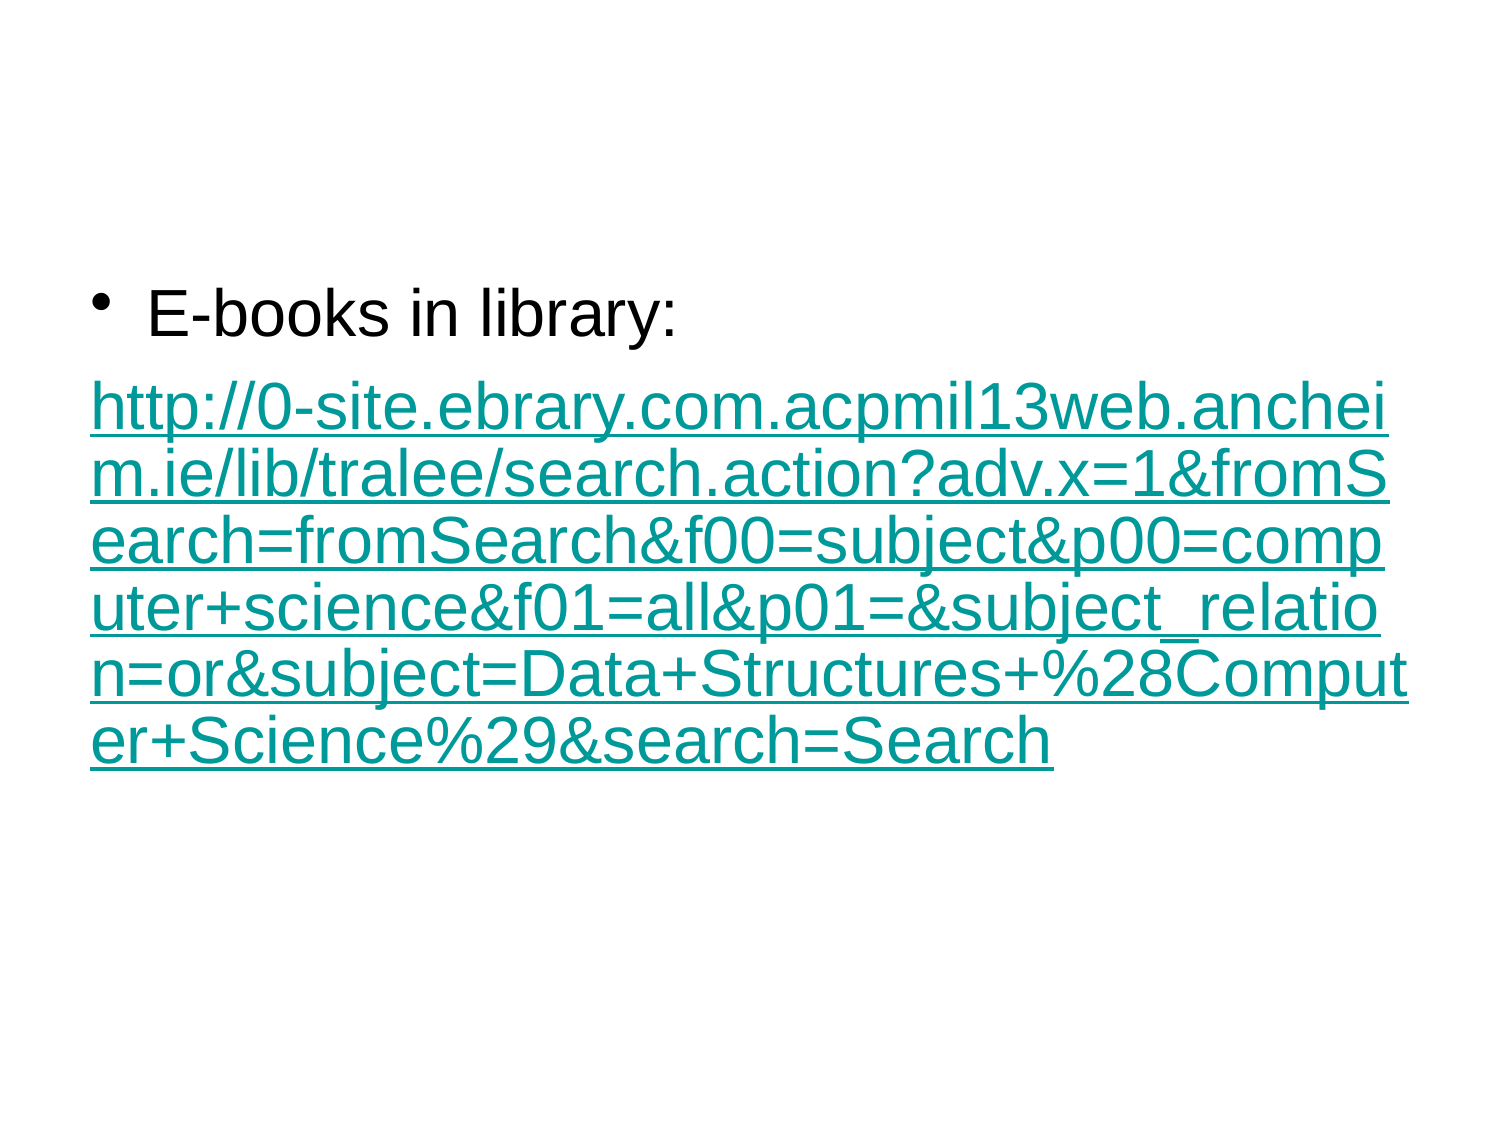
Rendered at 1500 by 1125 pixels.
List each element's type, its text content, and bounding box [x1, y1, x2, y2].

list E-books in library: http://0-site.ebrary.com.acpmil13web.ancheim.ie/lib/tralee/search.action?adv.x=1&fromSearch=fromSearch&f00=subject&p00=computer+science&f01=all&p01=&subject_relation=or&subject=Data+Structures+%28Computer+Science%29&search=Search [75, 262, 1425, 1005]
